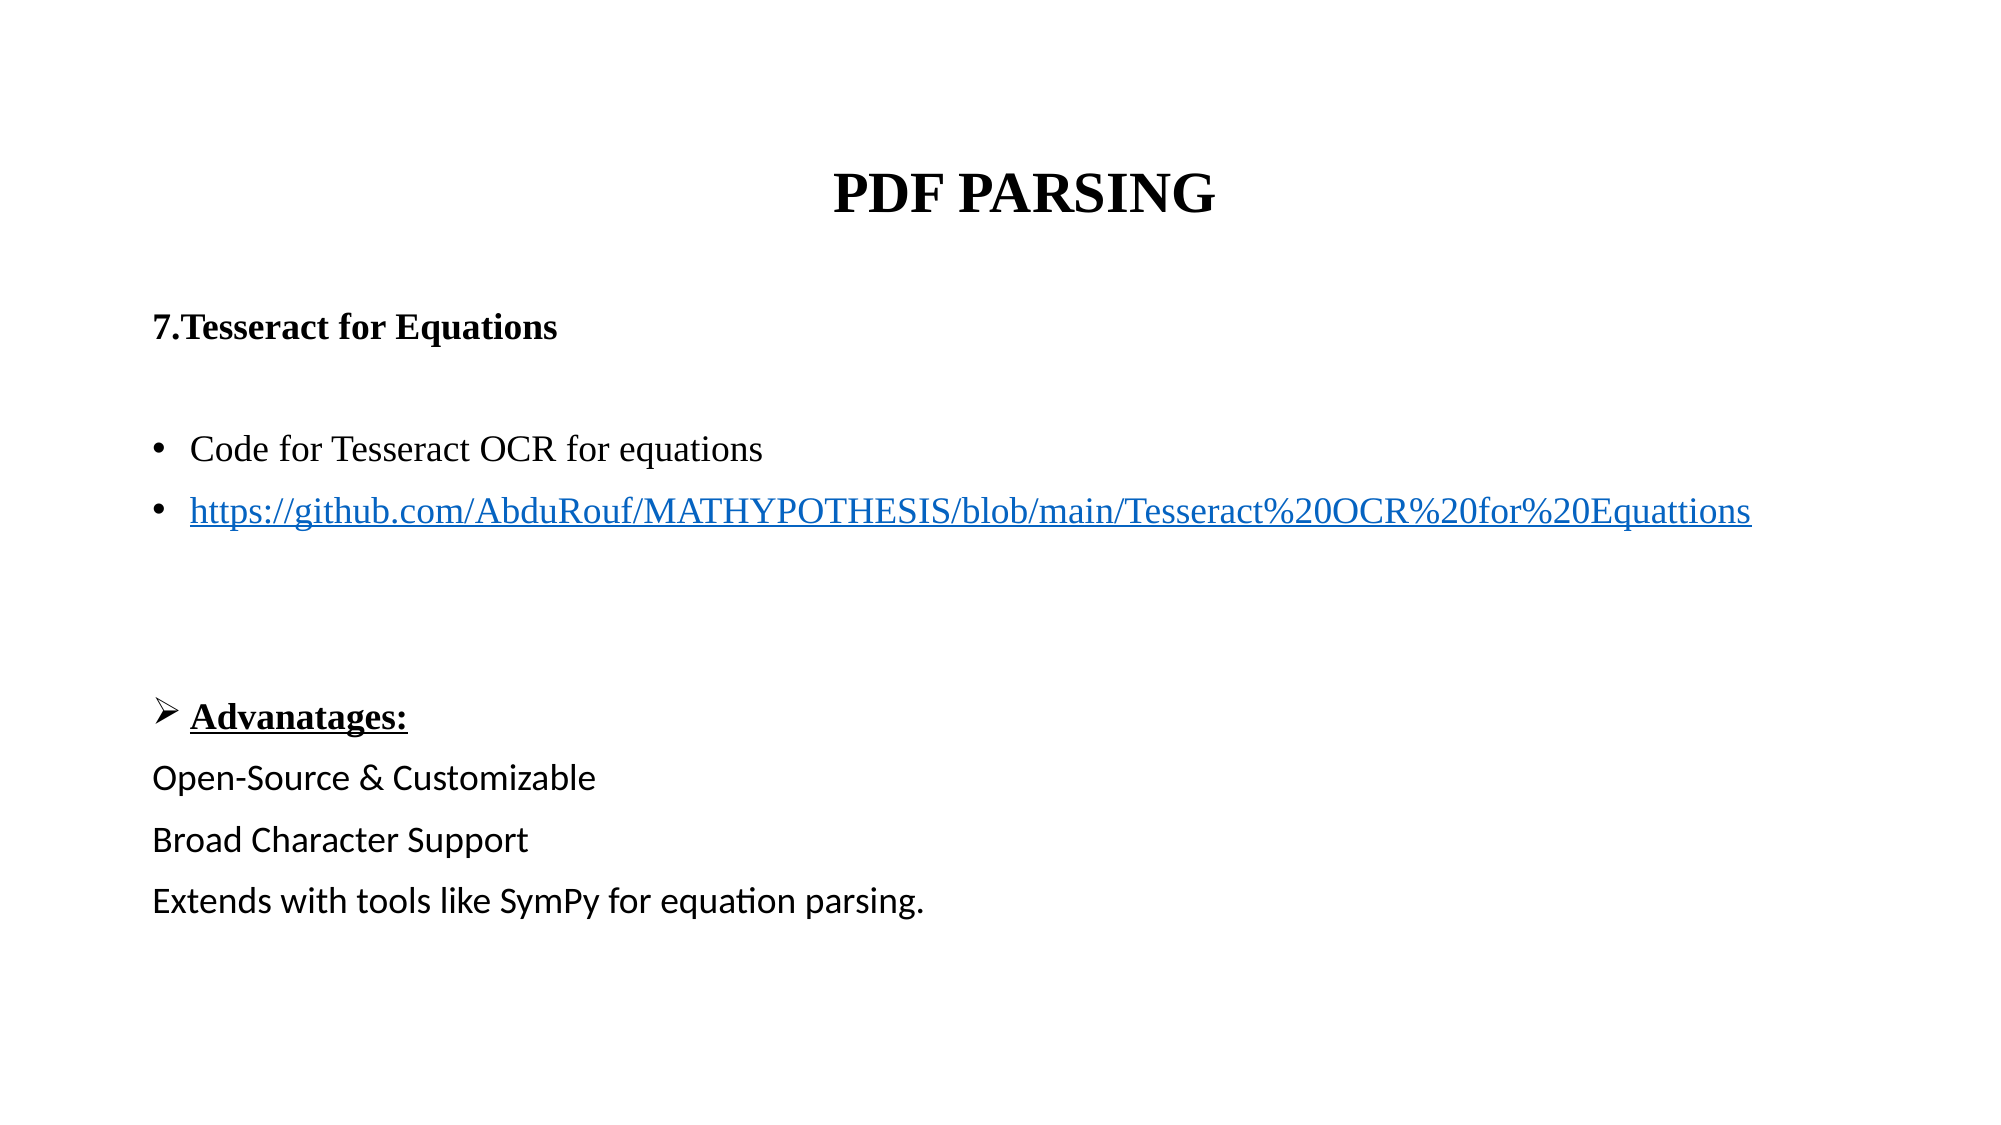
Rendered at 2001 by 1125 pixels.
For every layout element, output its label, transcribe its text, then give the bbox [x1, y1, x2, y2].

text_box PDF PARSING [162, 84, 1888, 303]
list 7.Tesseract for Equations Code for Tesseract OCR for equations https://github.com/AbduRouf/MATHYPOTHESIS/blob/main/Tesseract%20OCR%20for%20Equattions Advanatages: Open-Source & Customizable Broad Character Support Extends with tools like SymPy for equation parsing. [137, 299, 1863, 1014]
